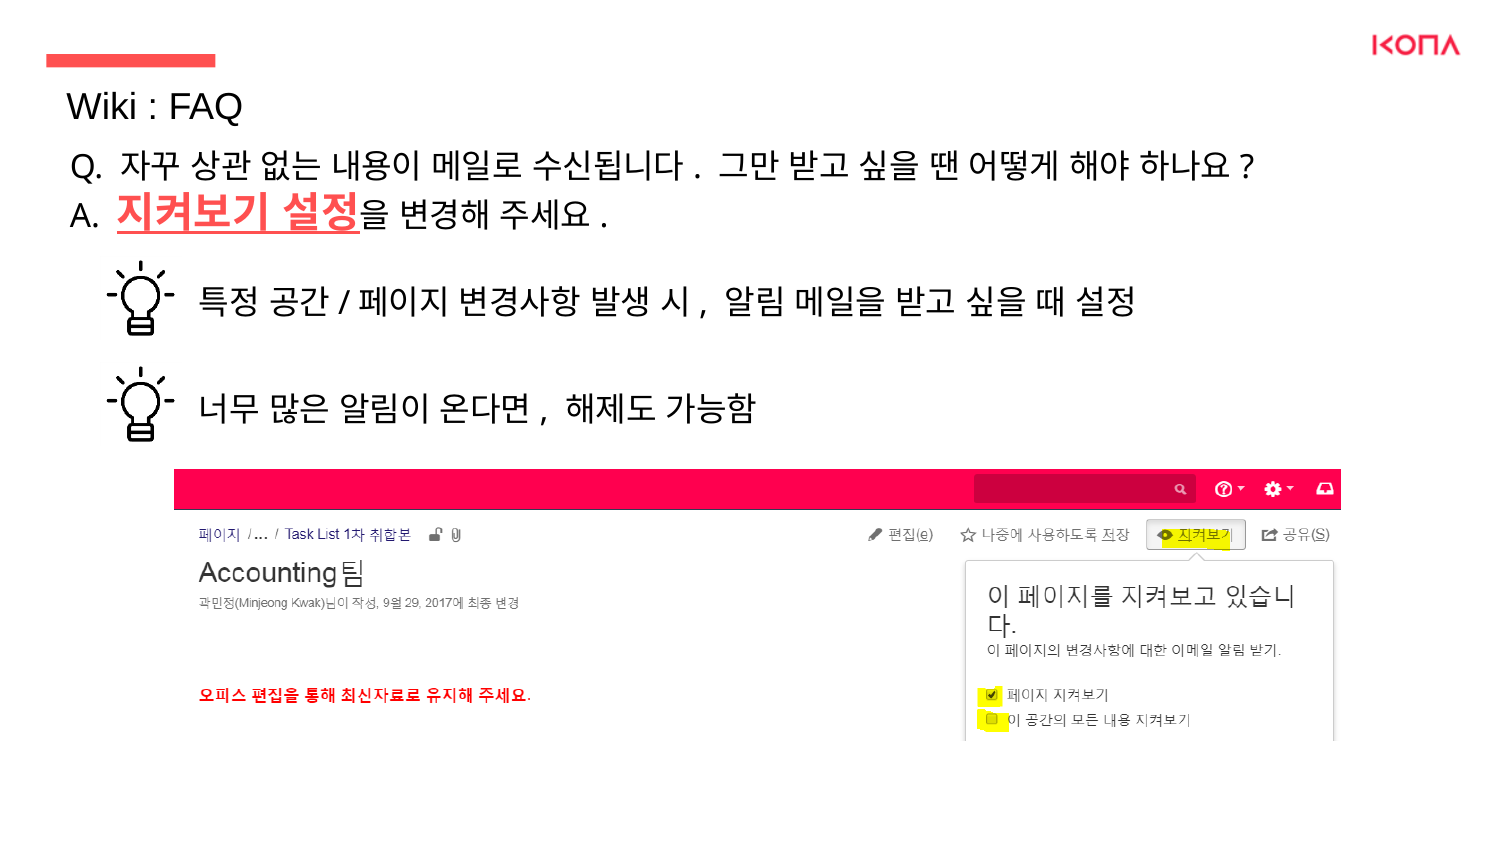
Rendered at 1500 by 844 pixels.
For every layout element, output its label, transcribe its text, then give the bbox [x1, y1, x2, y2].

picture [174, 468, 1341, 742]
picture [100, 256, 182, 340]
text_box Wiki : FAQ [55, 76, 479, 133]
text_box 너무 많은 알림이 온다면, 해제도 가능함 [186, 380, 1366, 435]
picture [100, 362, 182, 446]
picture [1364, 23, 1463, 69]
text_box Q. 자꾸 상관 없는 내용이 메일로 수신됩니다. 그만 받고 싶을 땐 어떻게 해야 하나요? A. 지켜보기 설정을 변경해 주세요. [55, 138, 1500, 244]
text_box 특정 공간/페이지 변경사항 발생 시, 알림 메일을 받고 싶을 때 설정 [186, 274, 1366, 329]
